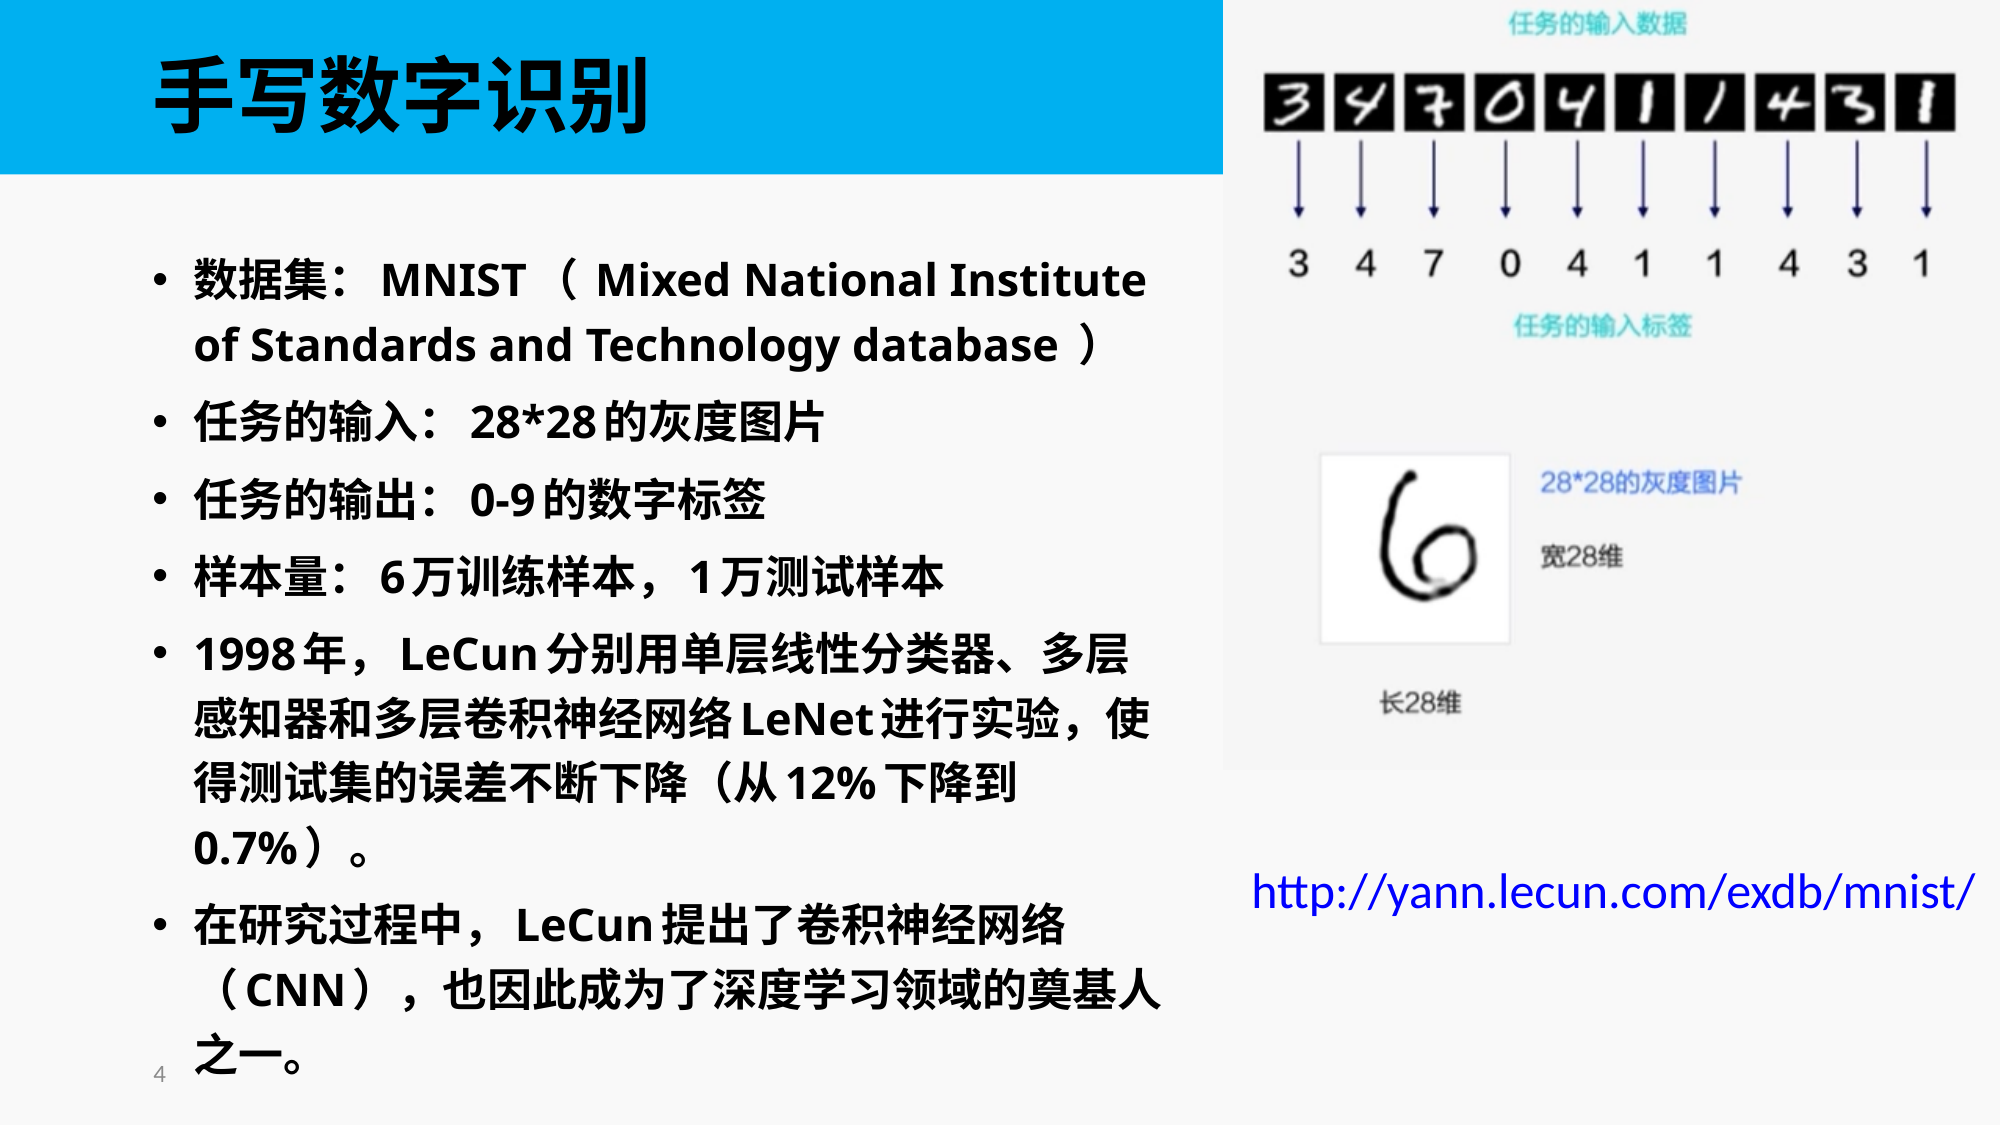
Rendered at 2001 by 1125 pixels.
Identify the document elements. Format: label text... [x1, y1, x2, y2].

text_box http://yann.lecun.com/exdb/mnist/ [1236, 851, 1993, 927]
title 手写数字识别 [137, 27, 1223, 172]
list 数据集：MNIST（ Mixed National Institute of Standards and Technology database ） 任务的输入：28*28的灰度图片 任务的输出：0-9的数字标签 样本量：6万训练样本，1万测试样本 1998年，LeCun分别用单层线性分类器、多层感知器和多层卷积神经网络LeNet进行实验，使得测试集的误差不断下降（从12%下降到0.7%）。 在研究过程中，LeCun提出了卷积神经网络（CNN），也因此成为了深度学习领域的奠基人之一。 [137, 233, 1191, 1098]
picture [1223, 0, 2000, 770]
